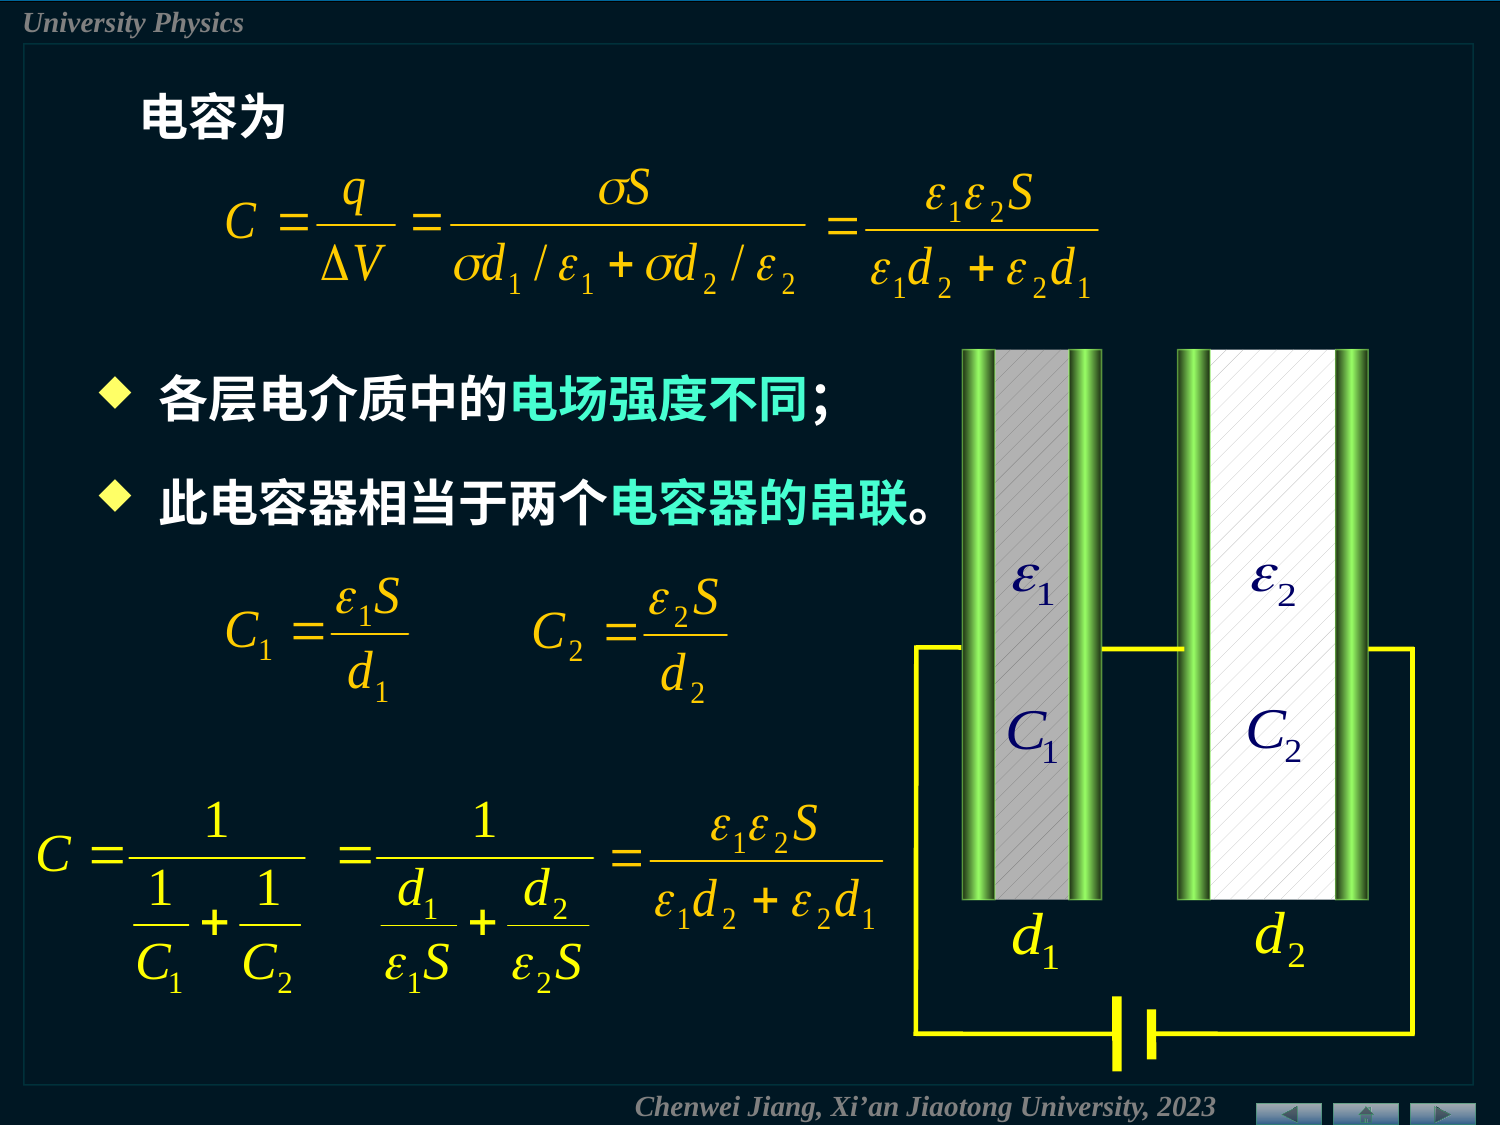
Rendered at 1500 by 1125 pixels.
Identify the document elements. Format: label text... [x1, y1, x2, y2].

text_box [962, 658, 1102, 900]
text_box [29, 786, 316, 1006]
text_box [1251, 908, 1308, 971]
text_box 电容为 [123, 78, 993, 153]
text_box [218, 153, 813, 303]
text_box 各层电介质中的电场强度不同； [80, 360, 957, 435]
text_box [962, 349, 1102, 645]
text_box 此电容器相当于两个电容器的串联。 [80, 463, 957, 539]
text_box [1237, 690, 1307, 770]
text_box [218, 561, 416, 712]
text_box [915, 996, 1415, 1072]
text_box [816, 157, 1105, 307]
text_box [599, 789, 889, 938]
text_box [1177, 658, 1369, 900]
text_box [997, 691, 1063, 771]
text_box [325, 786, 603, 1006]
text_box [1177, 349, 1369, 645]
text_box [1008, 903, 1060, 973]
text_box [525, 562, 736, 713]
